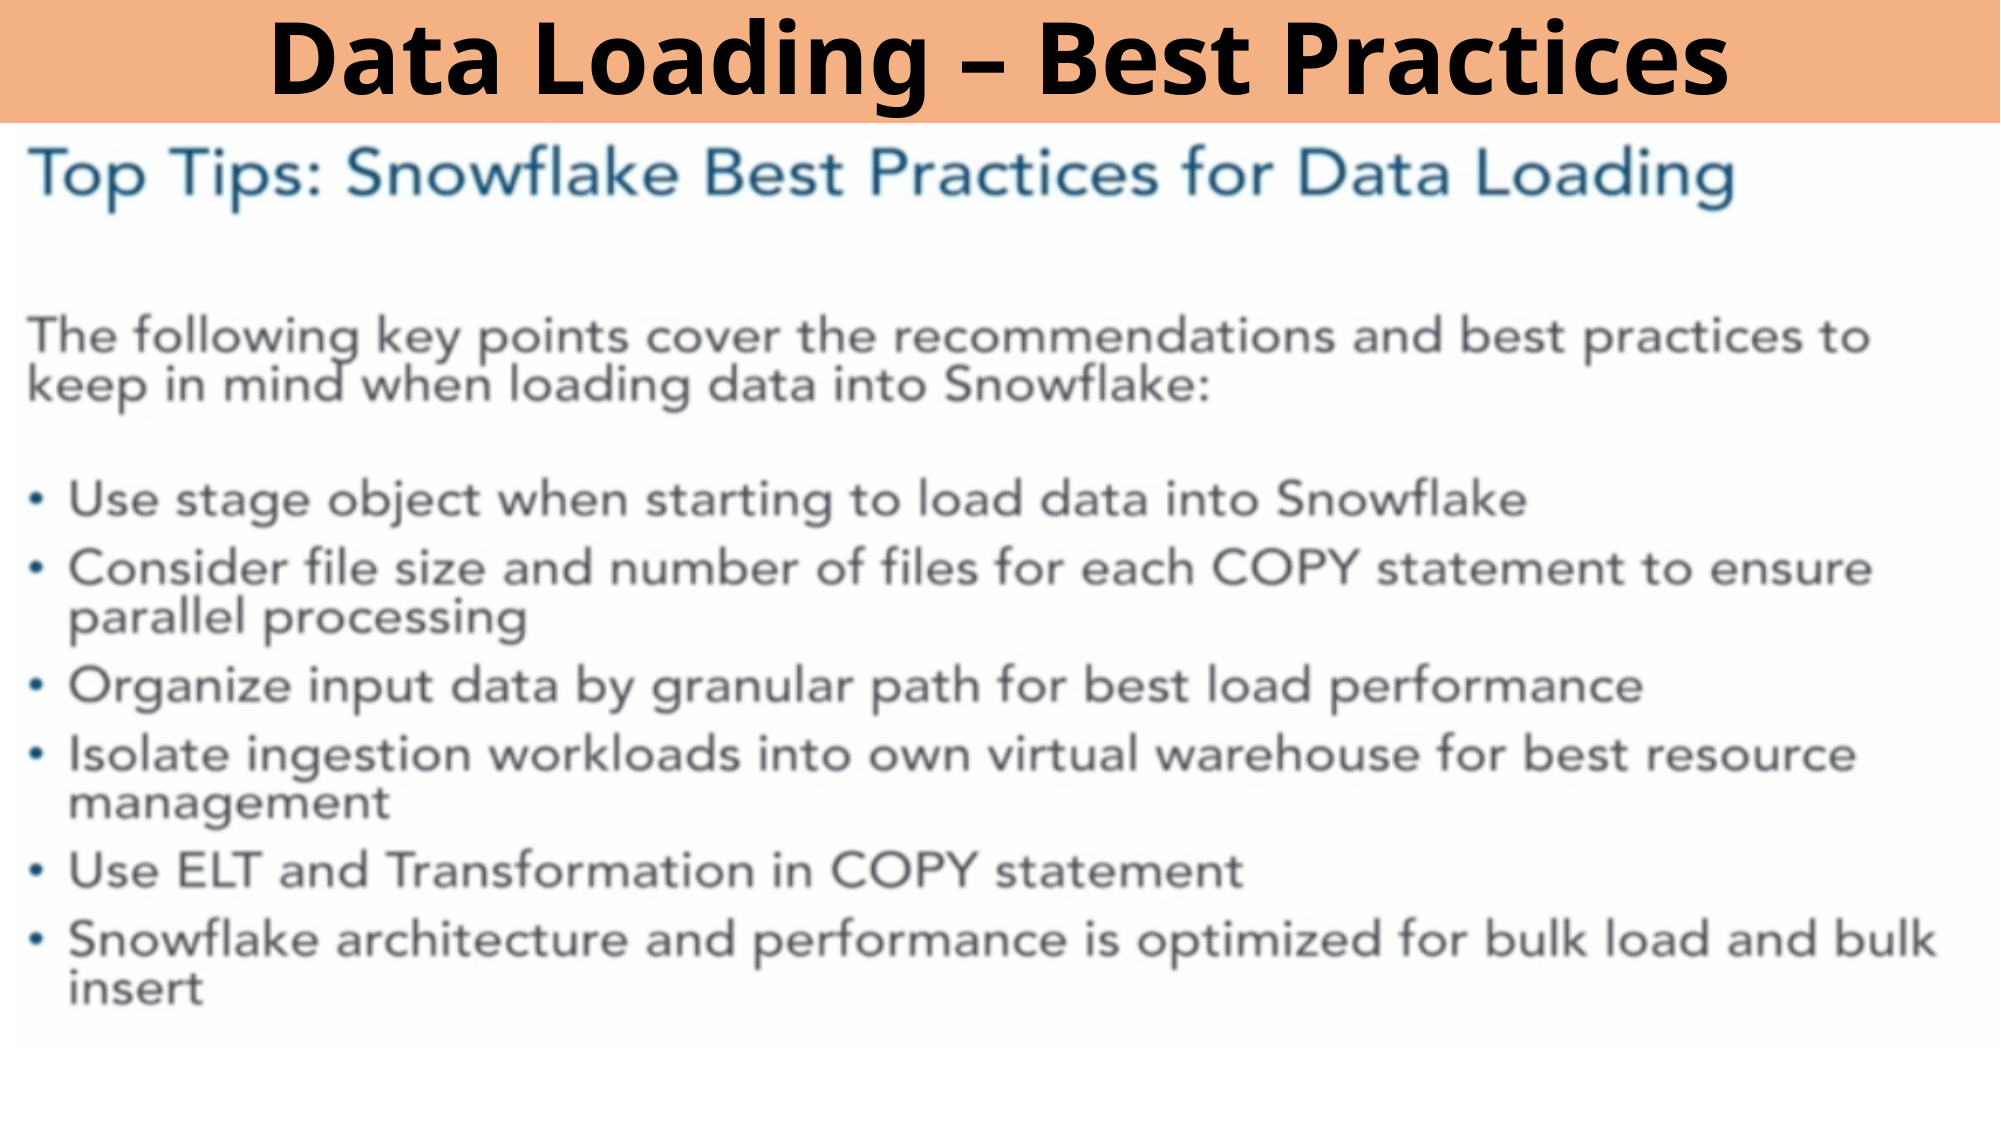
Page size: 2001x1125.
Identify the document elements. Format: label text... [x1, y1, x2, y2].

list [16, 123, 2000, 1051]
title Data Loading – Best Practices [0, 0, 2000, 124]
